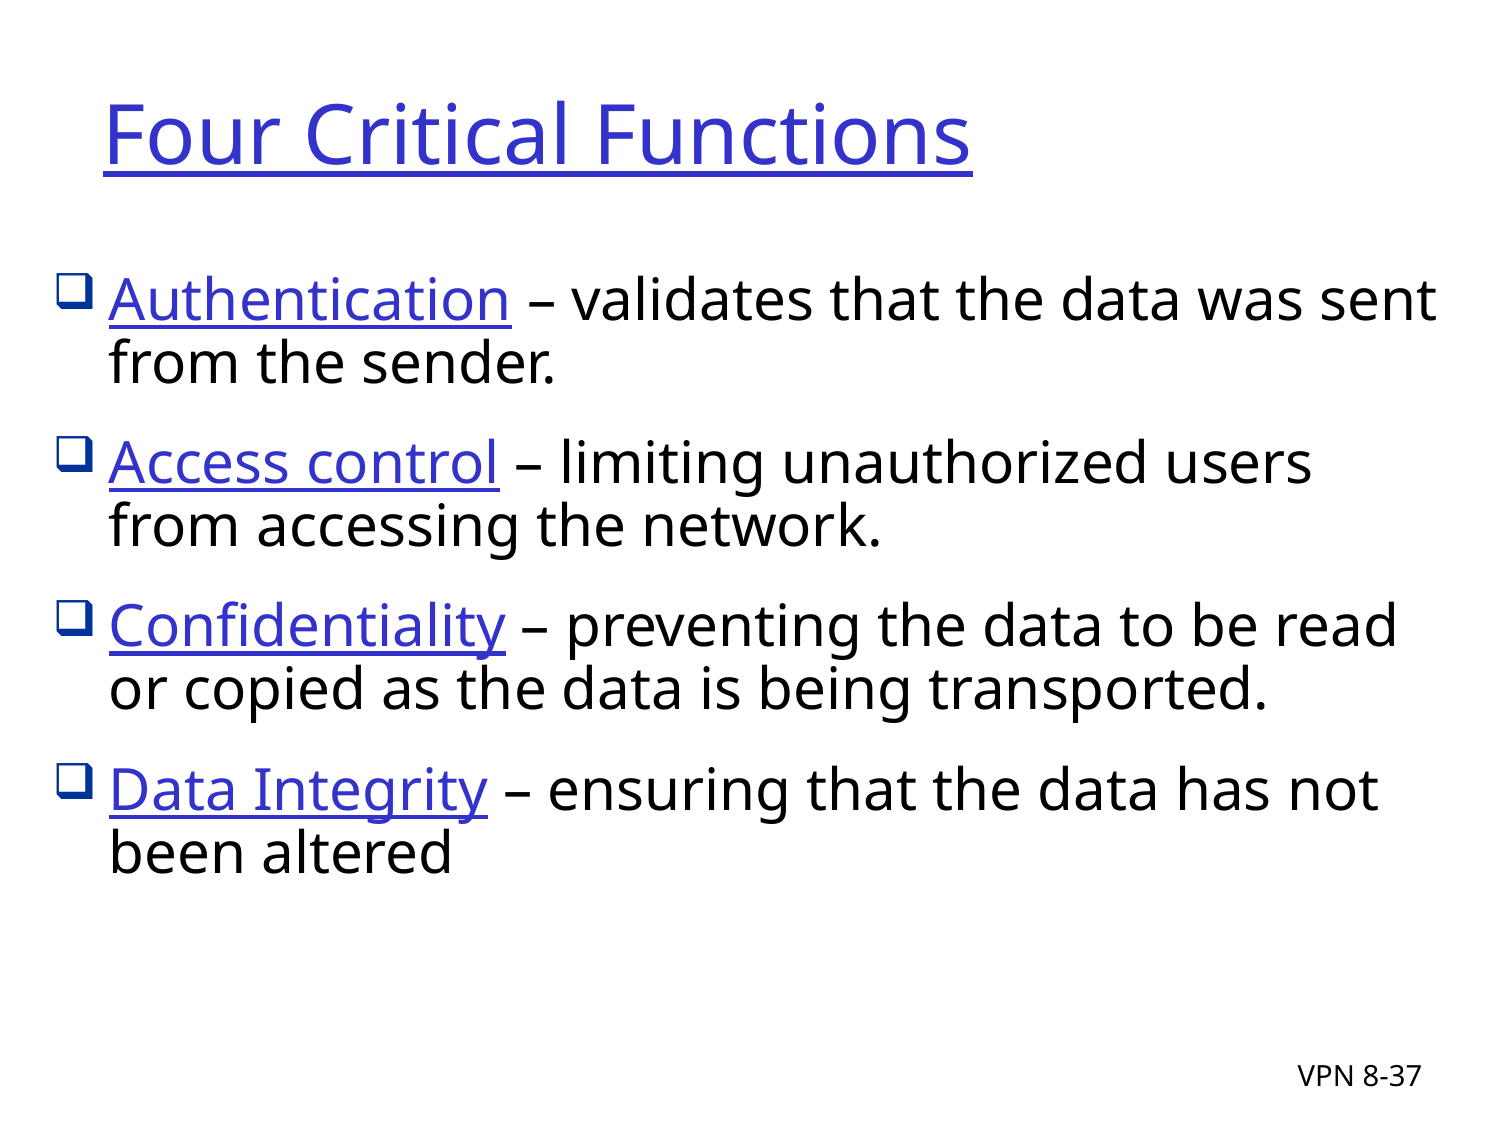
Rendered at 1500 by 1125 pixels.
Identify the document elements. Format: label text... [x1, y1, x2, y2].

slide_number VPN 8-37 [1249, 1049, 1438, 1125]
list Authentication – validates that the data was sent from the sender. Access control – limiting unauthorized users from accessing the network. Confidentiality – preventing the data to be read or copied as the data is being transported. Data Integrity – ensuring that the data has not been altered [37, 261, 1476, 1001]
title Four Critical Functions [87, 37, 1363, 226]
